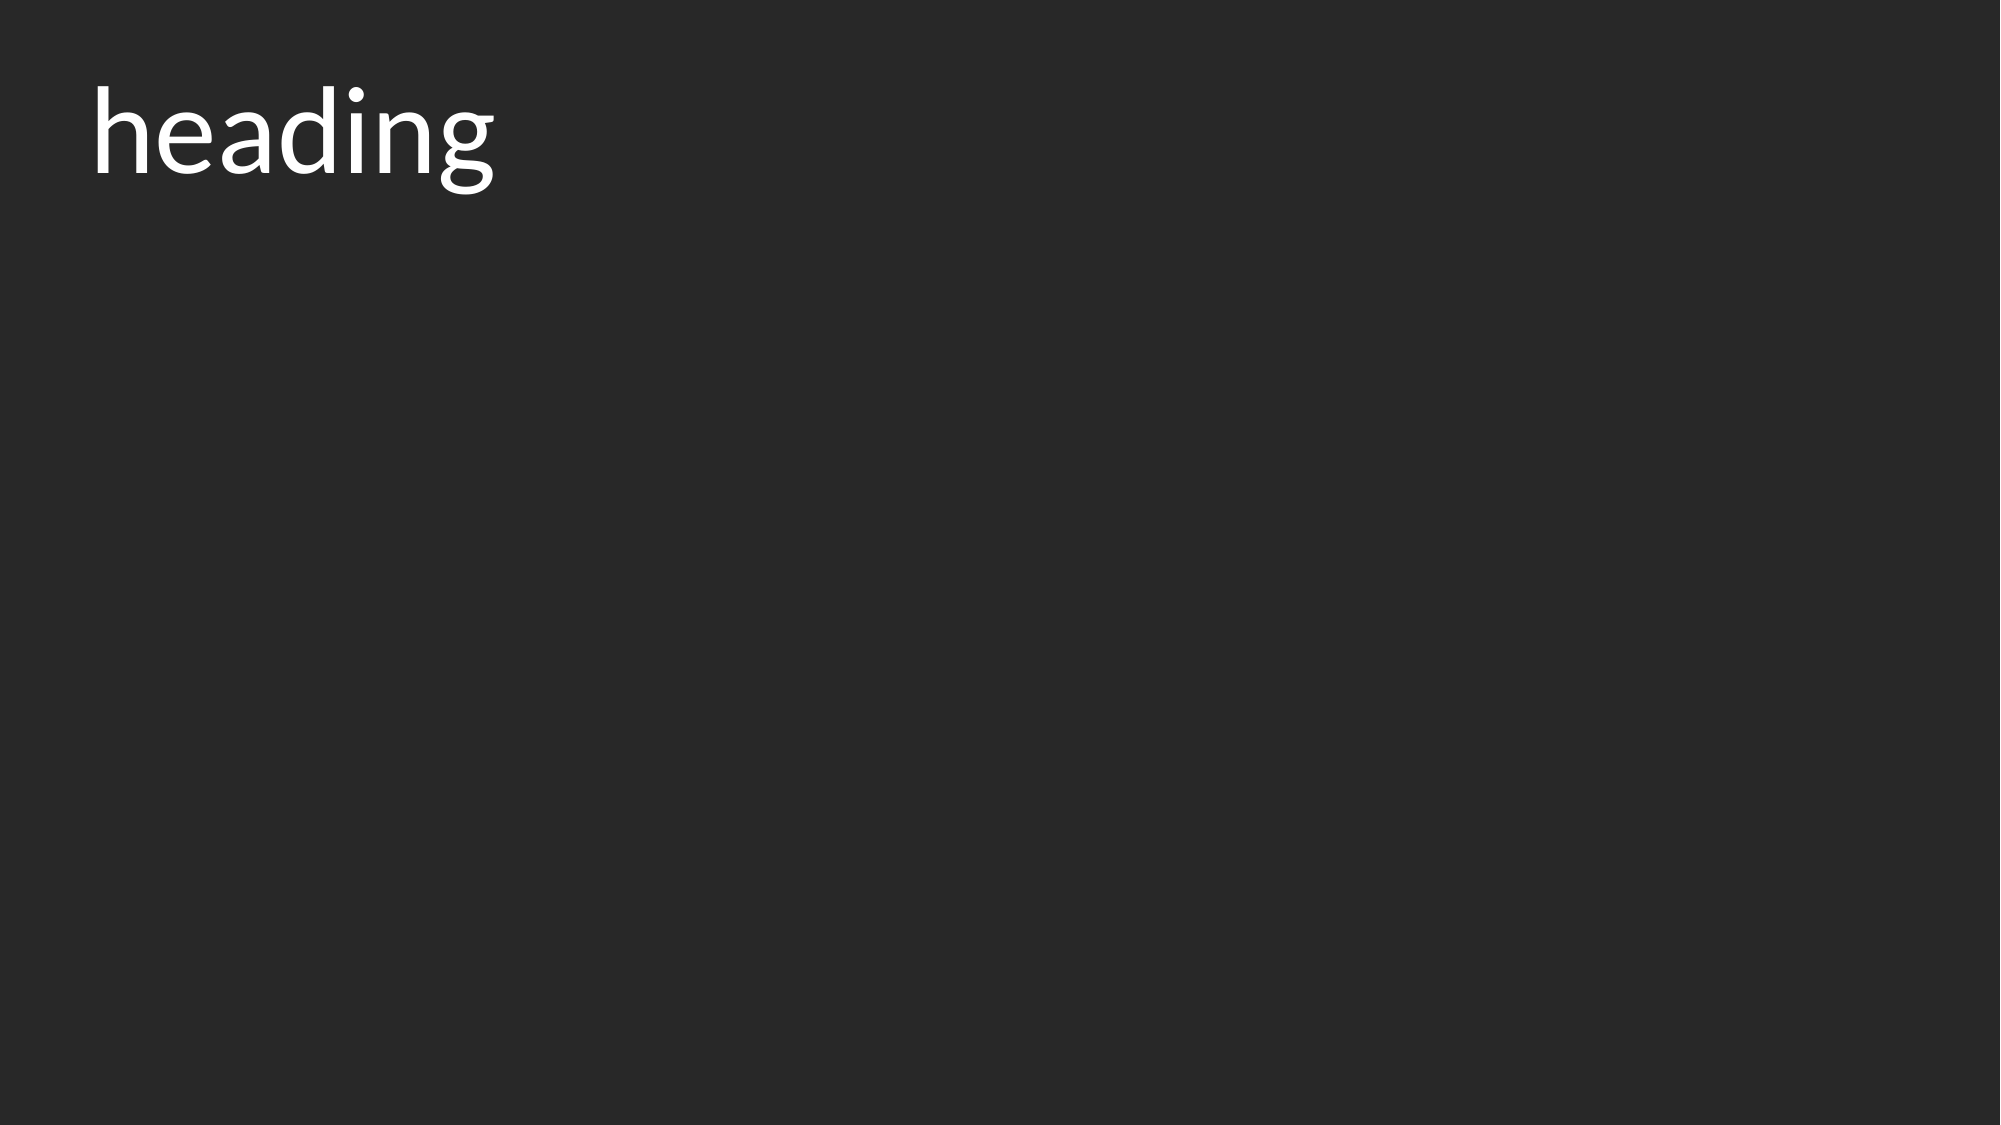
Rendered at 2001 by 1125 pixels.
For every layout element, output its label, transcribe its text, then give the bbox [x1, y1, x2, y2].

text_box heading [74, 40, 1795, 206]
